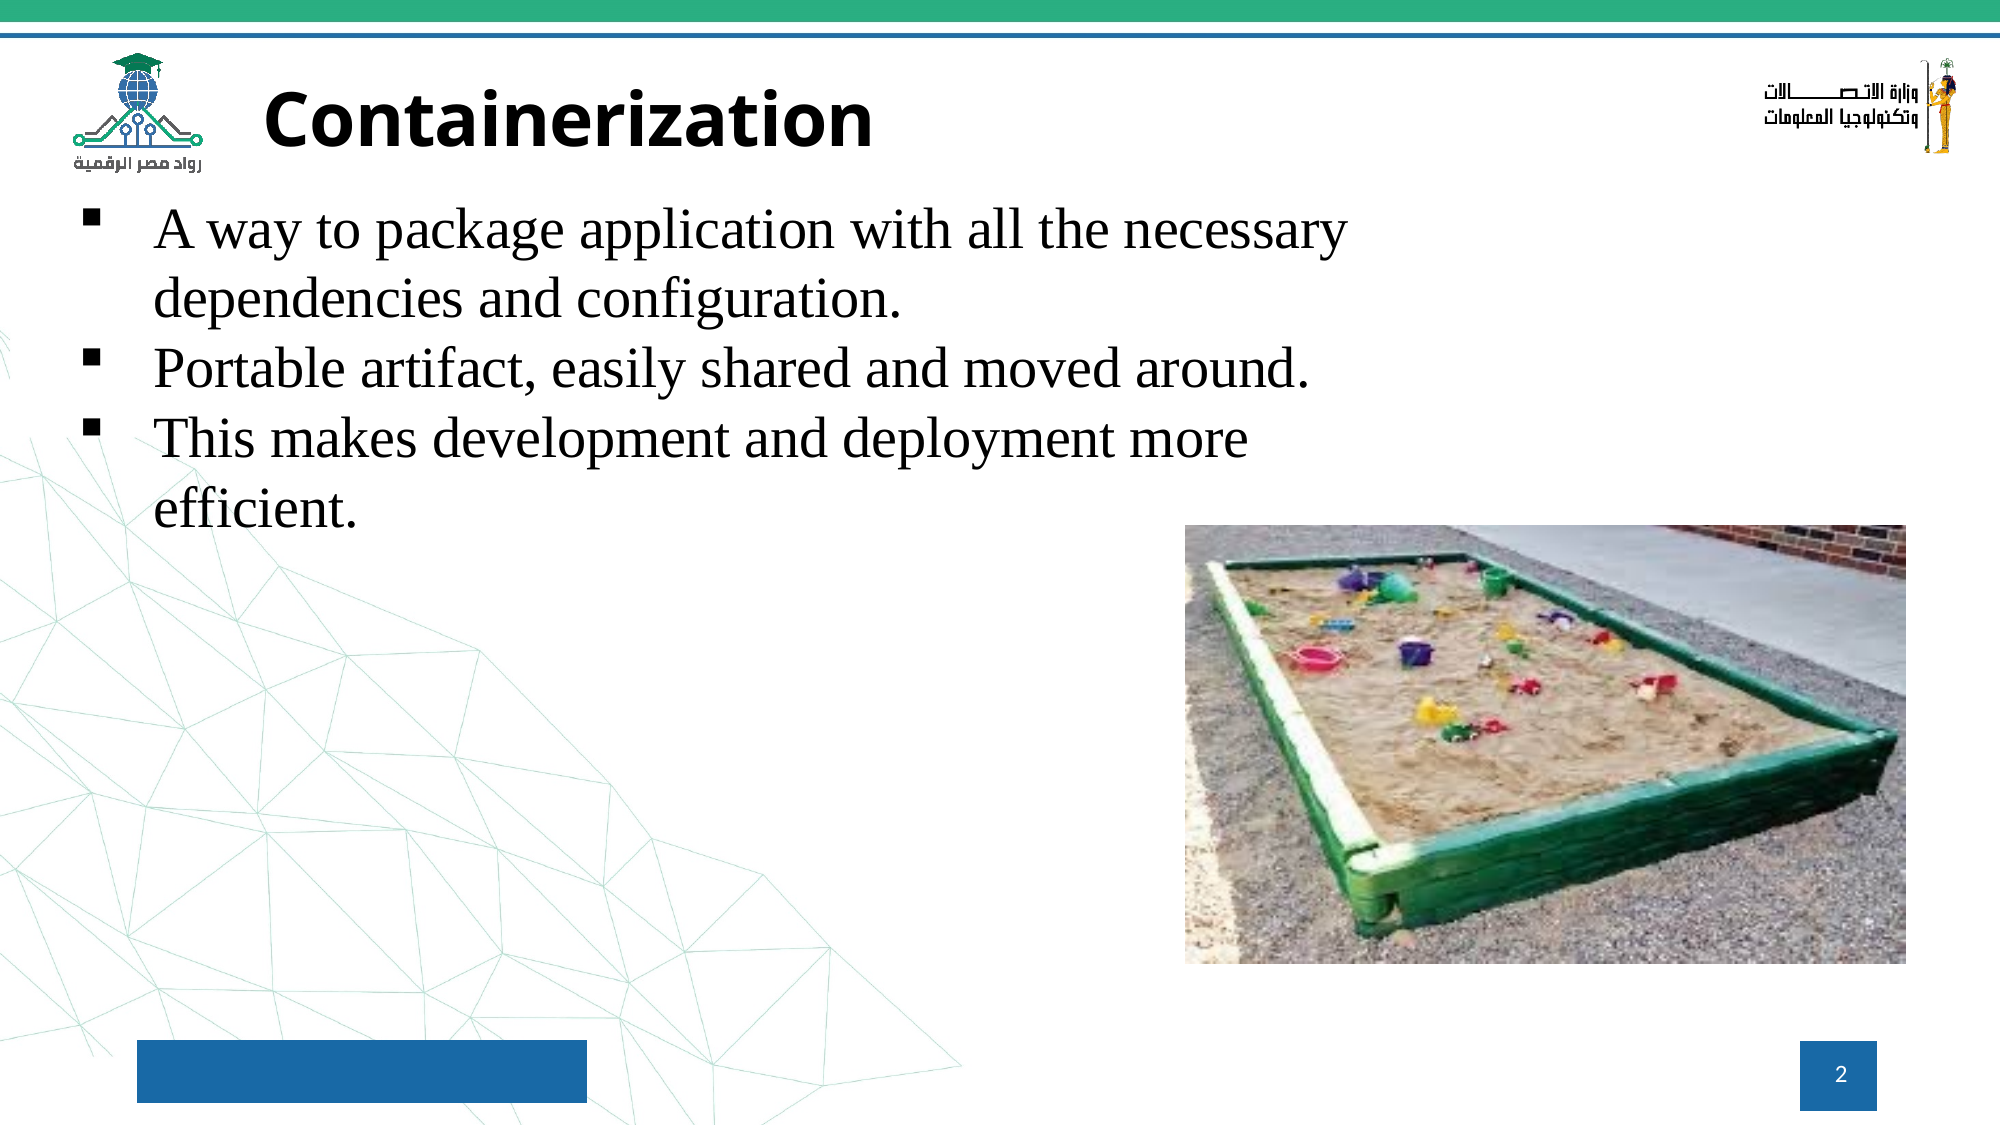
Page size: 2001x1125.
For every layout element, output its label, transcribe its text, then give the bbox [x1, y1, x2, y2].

slide_number 2 [1412, 1042, 1863, 1103]
text_box A way to package application with all the necessary dependencies and configuration. Portable artifact, easily shared and moved around. This makes development and deployment more efficient. [78, 187, 1431, 592]
picture [0, 0, 2000, 1125]
title Containerization [187, 20, 1617, 211]
